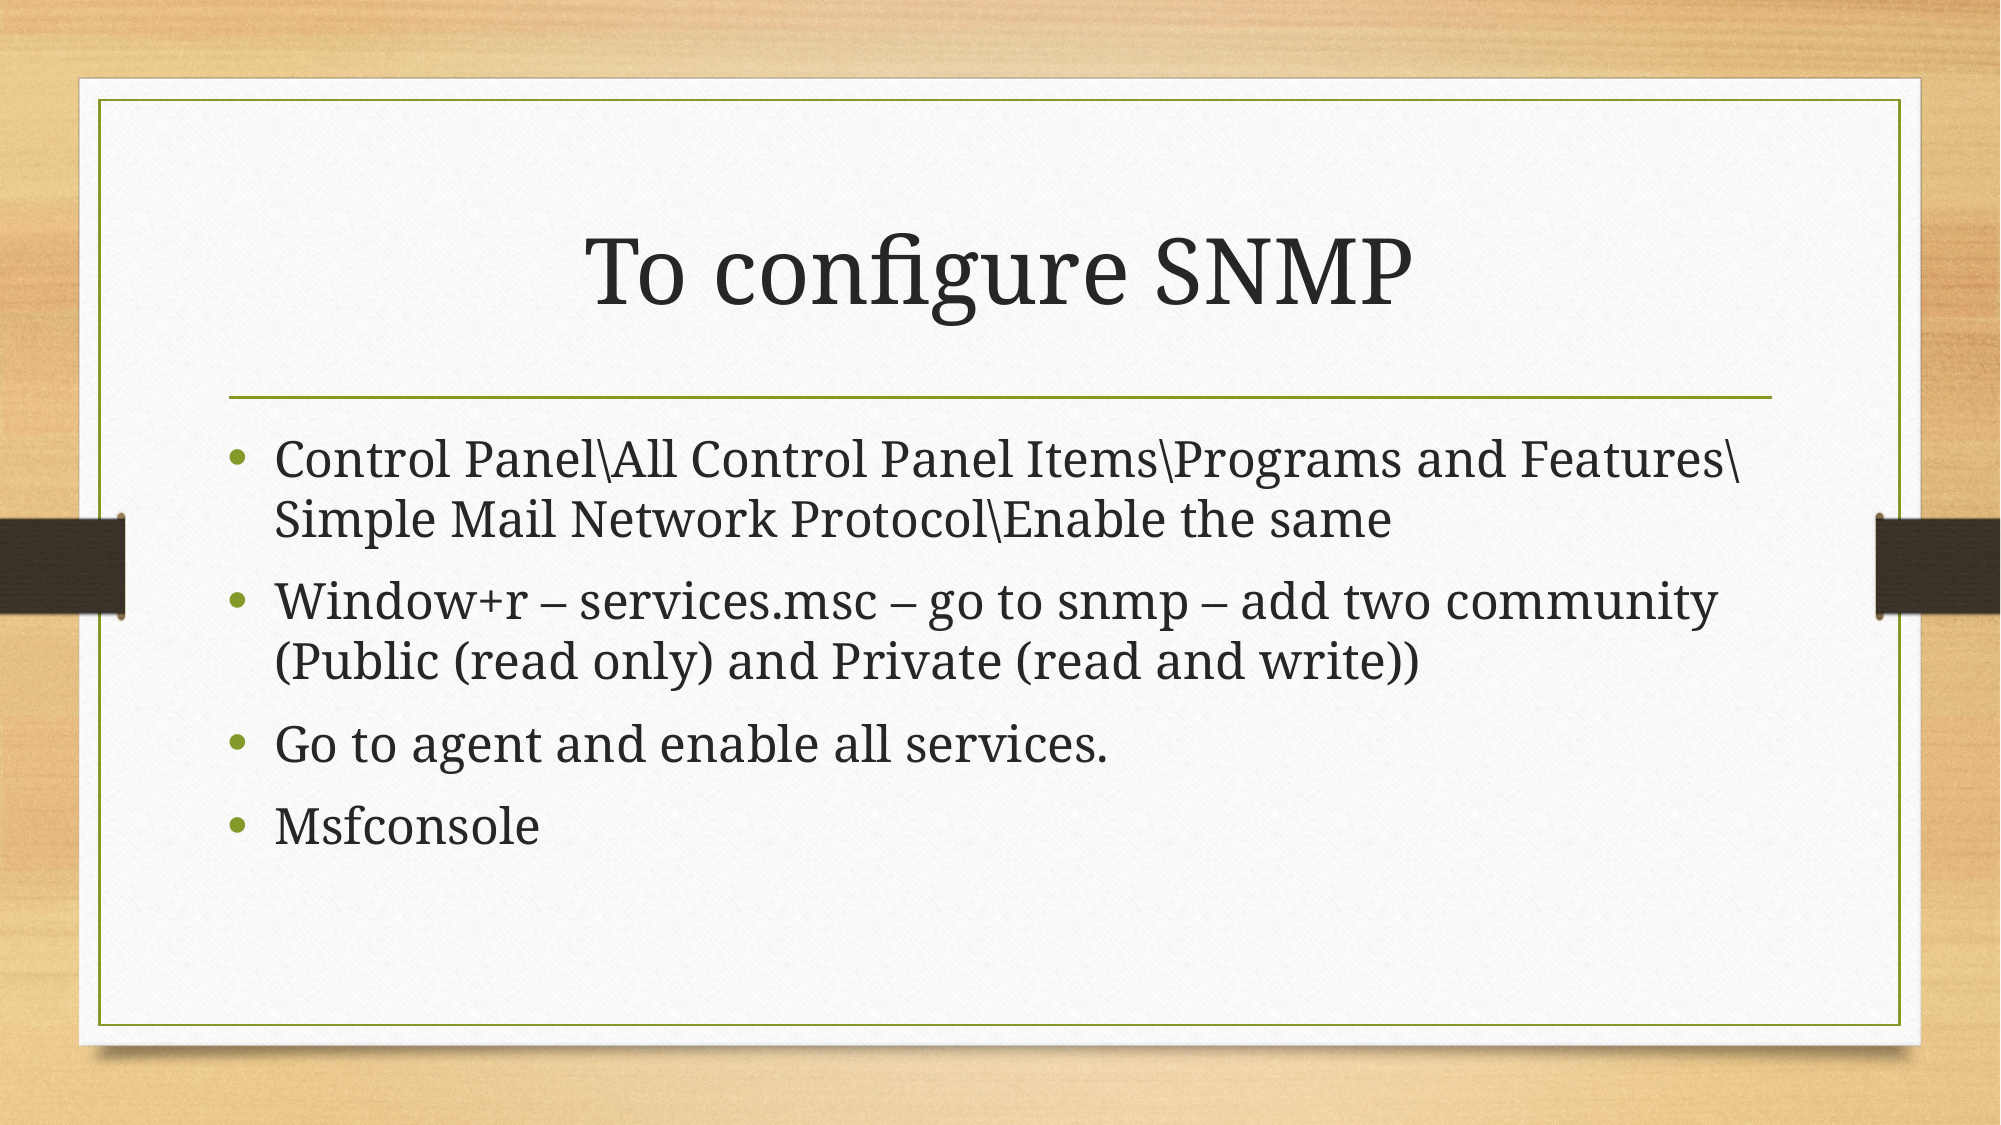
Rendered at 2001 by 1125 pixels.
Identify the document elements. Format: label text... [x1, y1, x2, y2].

title To configure SNMP [212, 161, 1788, 375]
list Control Panel\All Control Panel Items\Programs and Features\Simple Mail Network Protocol\Enable the same Window+r – services.msc – go to snmp – add two community (Public (read only) and Private (read and write)) Go to agent and enable all services. Msfconsole [212, 419, 1788, 964]
picture [0, 0, 2001, 1125]
